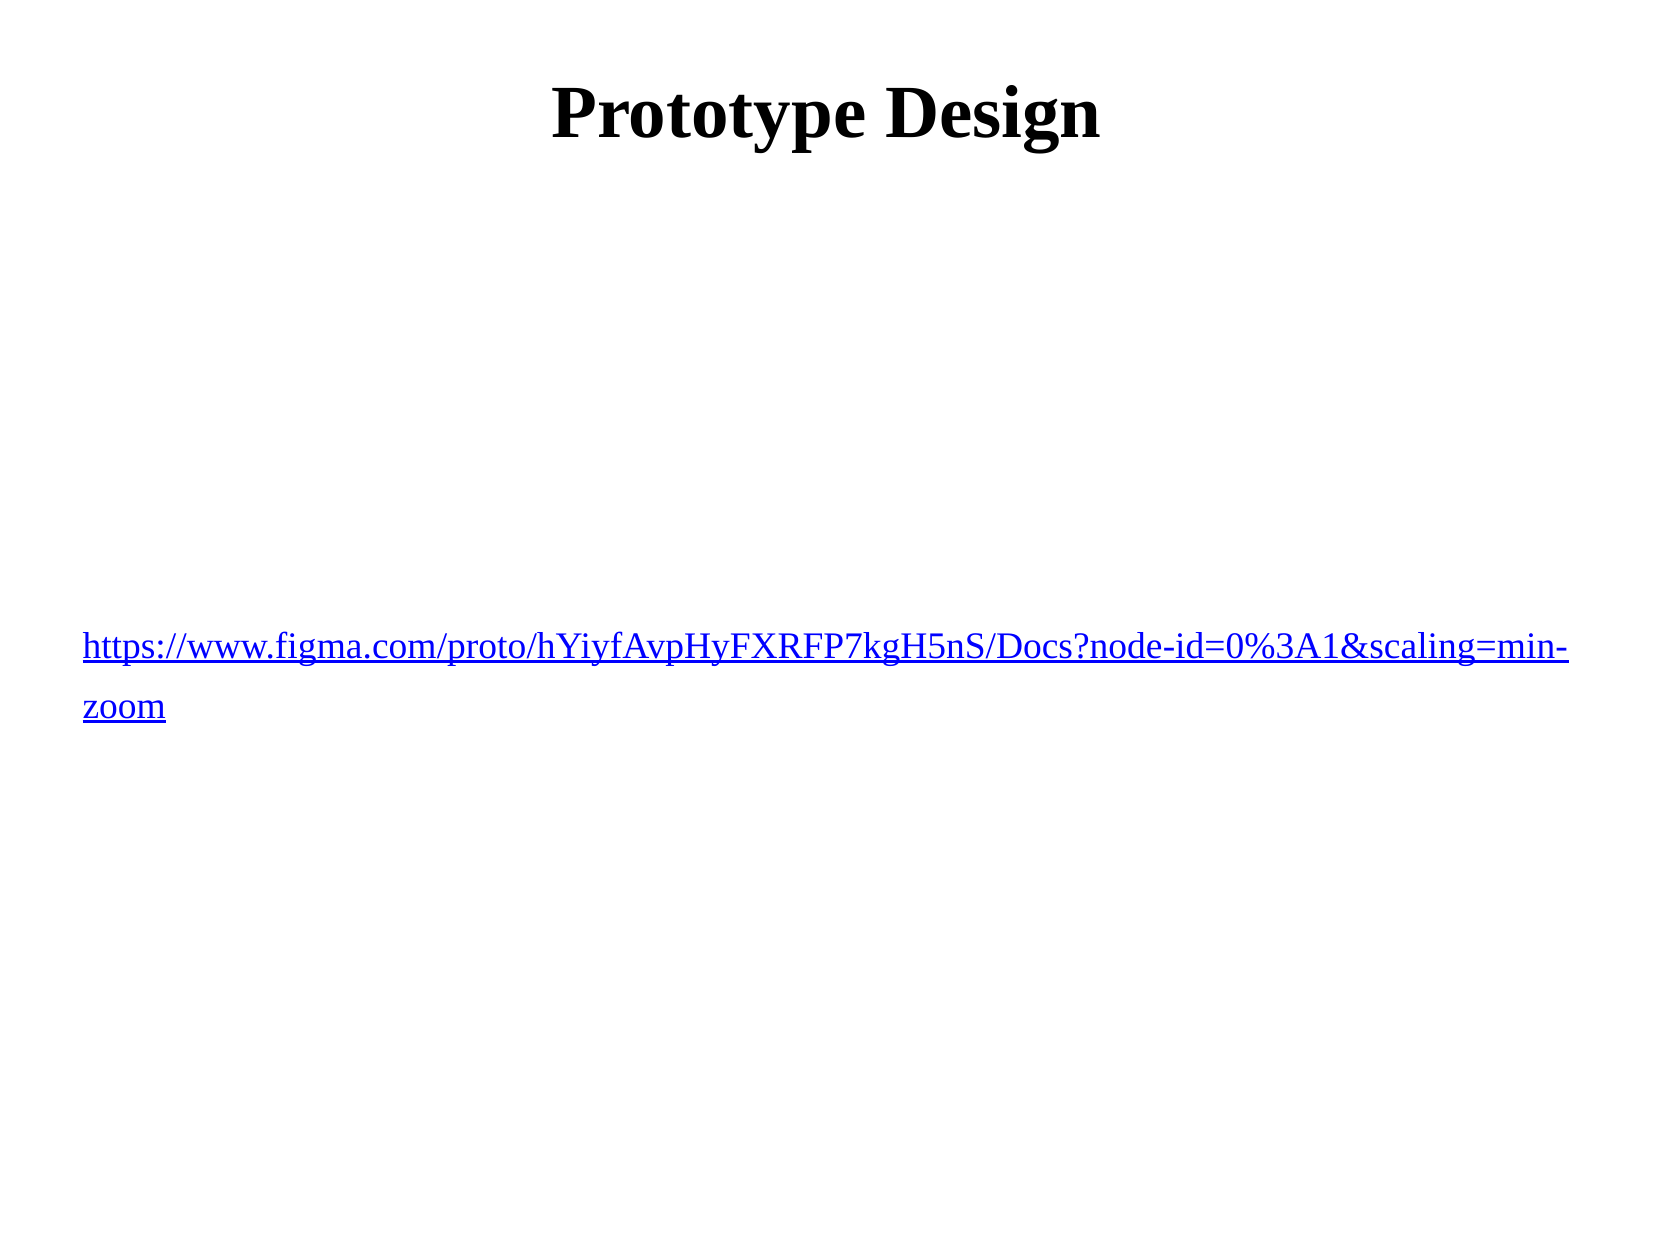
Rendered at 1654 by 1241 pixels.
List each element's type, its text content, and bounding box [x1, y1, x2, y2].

text_box Prototype Design [82, 23, 1571, 197]
text_box https://www.figma.com/proto/hYiyfAvpHyFXRFP7kgH5nS/Docs?node-id=0%3A1&scaling=min-zoom [82, 245, 1571, 1016]
